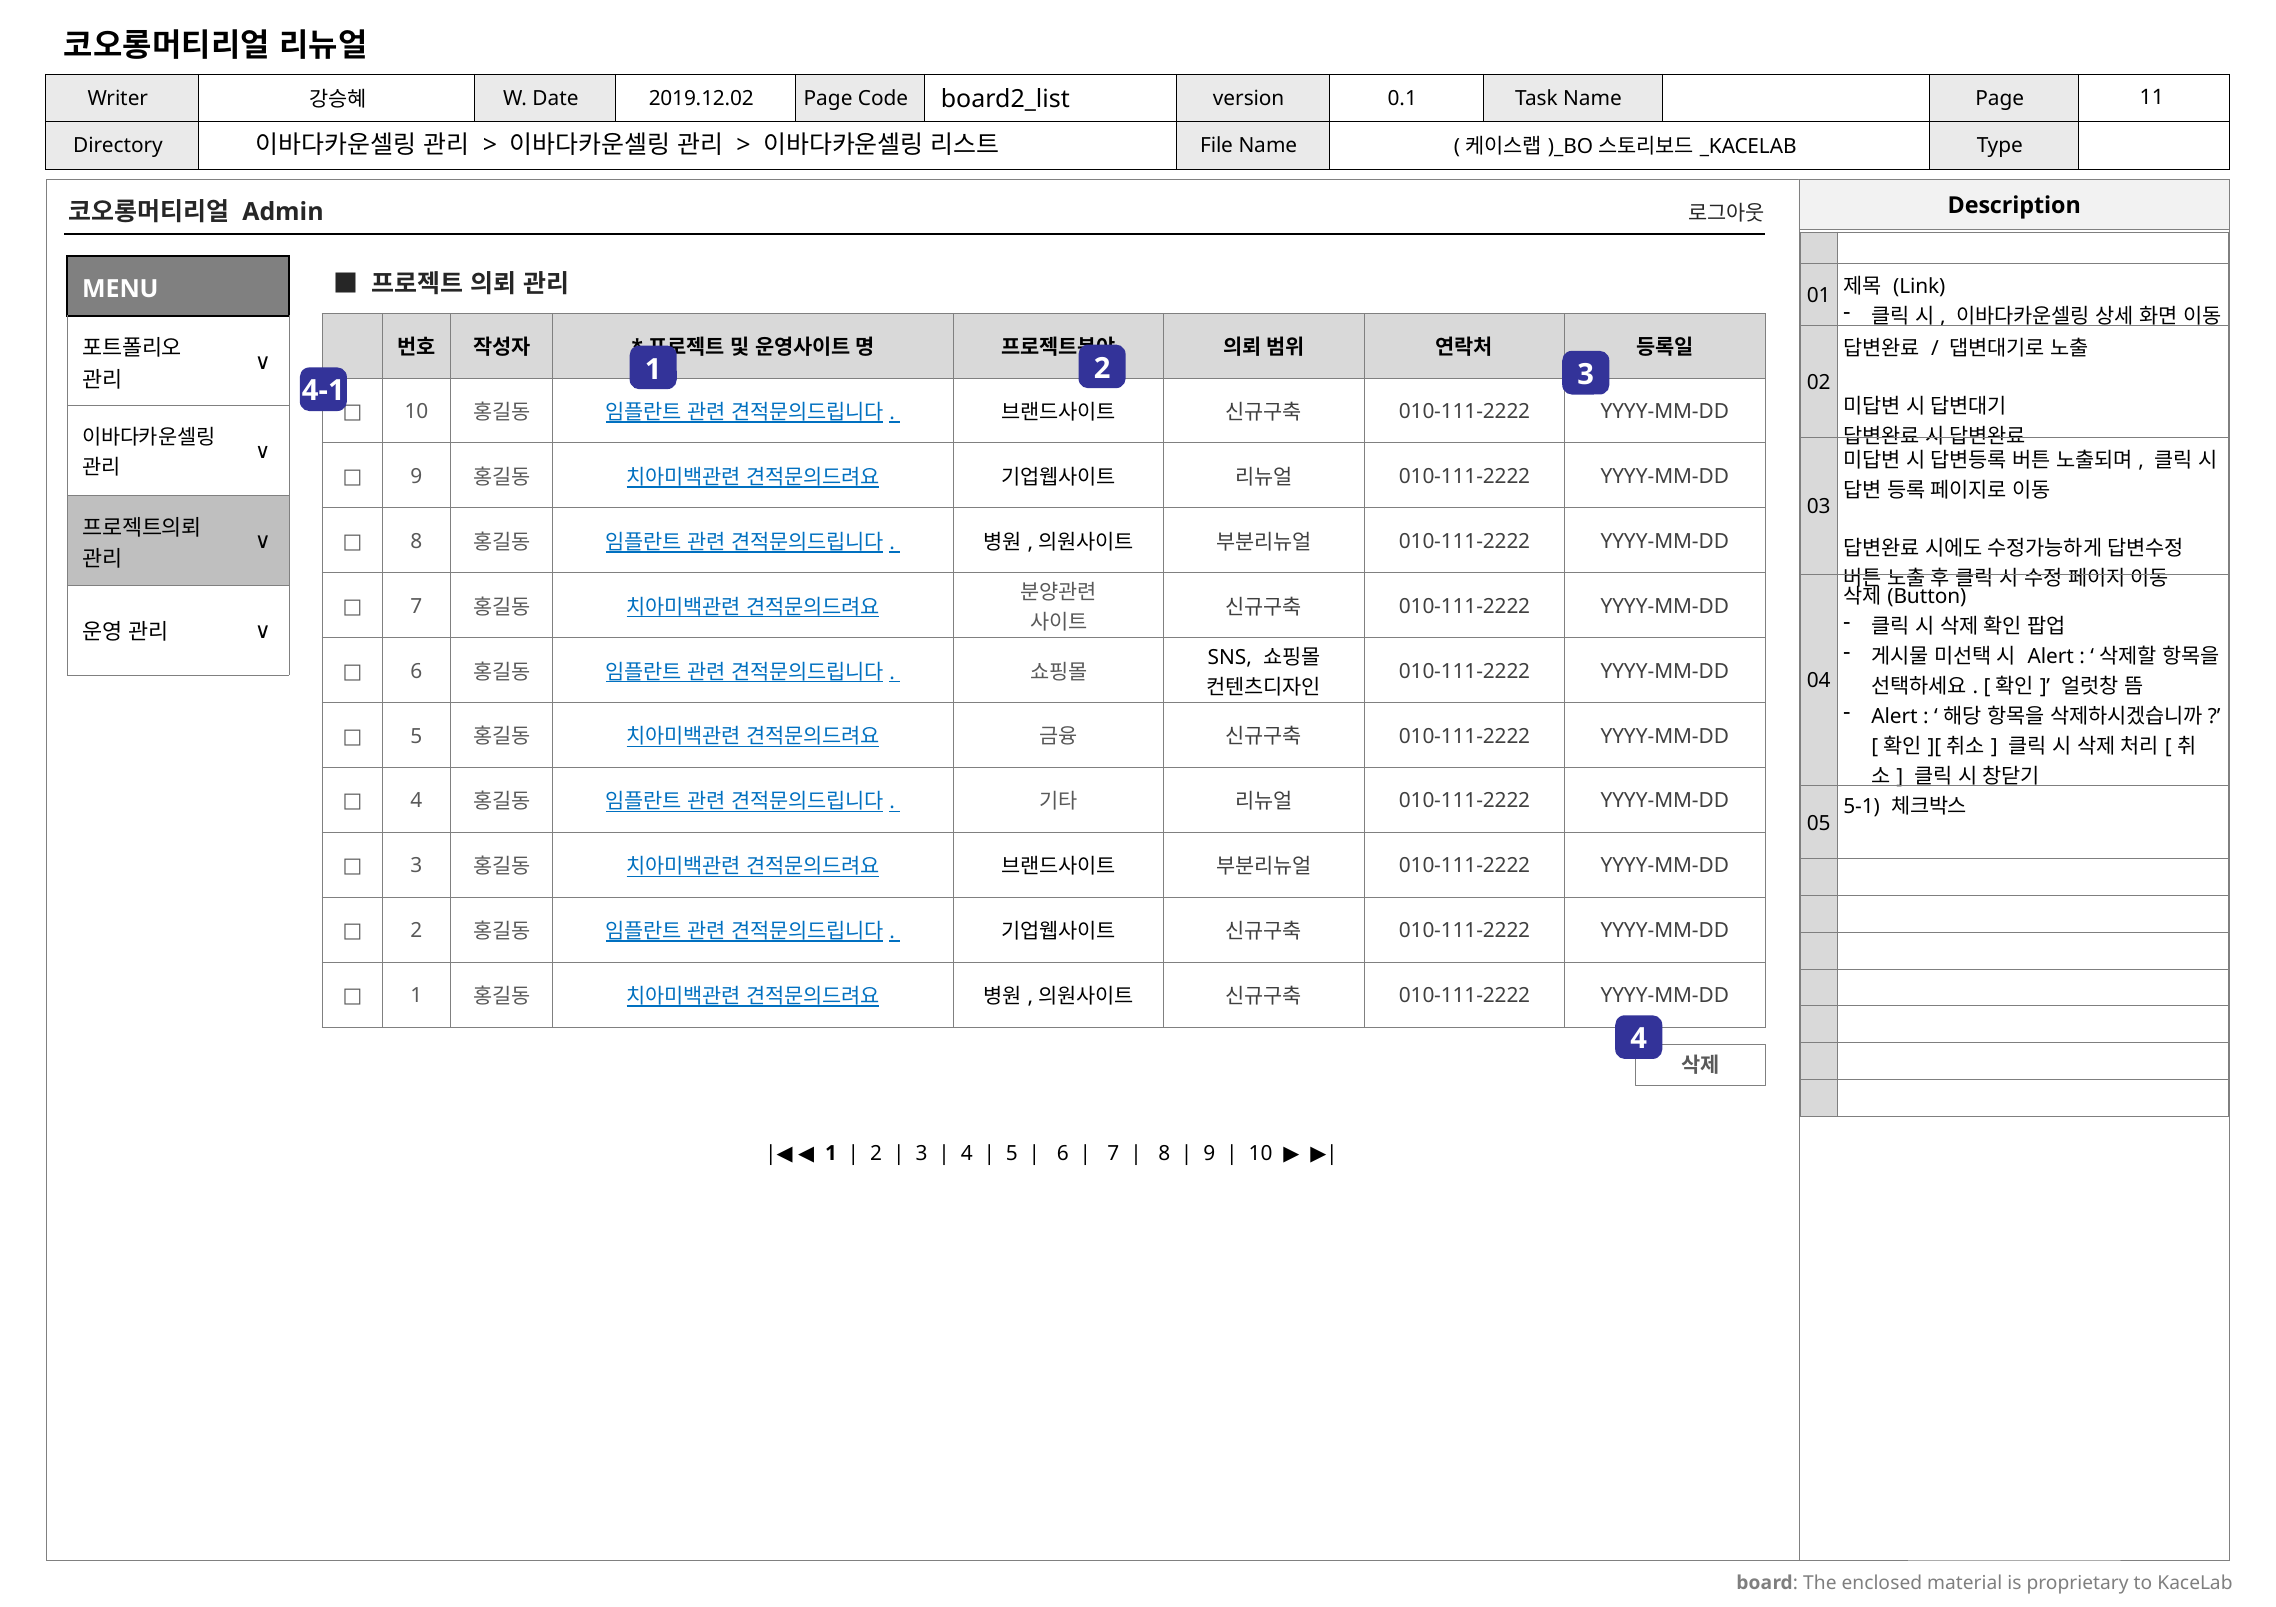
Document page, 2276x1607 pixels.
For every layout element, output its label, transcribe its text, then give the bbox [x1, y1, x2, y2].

table_cell 홍길동 [451, 703, 552, 767]
table_header [1801, 233, 1837, 263]
table_cell □ [323, 379, 382, 442]
text_box 2 [1078, 344, 1126, 389]
table_cell YYYY-MM-DD [1565, 638, 1765, 702]
table_cell [1838, 933, 2228, 969]
table_header 번호 [383, 314, 450, 378]
table_cell 010-111-2222 [1365, 703, 1564, 767]
table_cell 신규구축 [1164, 898, 1364, 962]
table_cell [1838, 1043, 2228, 1079]
table_cell 부분리뉴얼 [1164, 508, 1364, 572]
table_cell [1838, 970, 2228, 1005]
table_cell [1838, 1080, 2228, 1116]
table_cell 제목 (Link) 클릭 시, 이바다카운셀링 상세 화면 이동 [1838, 264, 2228, 325]
table_cell 삭제(Button) 클릭 시 삭제 확인 팝업 게시물 미선택 시 Alert : ‘삭제할 항목을 선택하세요. [확인]’ 얼럿창 뜸 Alert : ‘해당 항목을 삭제하시겠습니까?’ [확인][취소] 클릭 시 삭제 처리[취소] 클릭 시 창닫기 5-1) 체크박스 [1838, 575, 2228, 785]
table_cell 01 [1801, 264, 1837, 325]
text_box ■ 프로젝트 의뢰 관리 [318, 259, 742, 305]
table_cell 기업웹사이트 [954, 898, 1163, 962]
table_cell 리뉴얼 [1164, 768, 1364, 832]
table_cell 010-111-2222 [1365, 573, 1564, 637]
table_header [323, 314, 382, 378]
text_box 로그아웃 [1673, 192, 1780, 232]
text_box 3 [1562, 350, 1610, 395]
table_header *프로젝트 및 운영사이트 명 [553, 314, 953, 378]
table_cell [1801, 970, 1837, 1005]
table_cell 홍길동 [451, 573, 552, 637]
table_cell 9 [383, 443, 450, 507]
table_cell 신규구축 [1164, 963, 1364, 1027]
table_cell 답변완료 / 댑변대기로 노출 미답변 시 답변대기 답변완료 시 답변완료 [1838, 326, 2228, 437]
text_box 코오롱머티리얼 Admin [53, 188, 476, 234]
table_cell YYYY-MM-DD [1565, 963, 1765, 1027]
table_cell 브랜드사이트 [954, 833, 1163, 897]
table_cell □ [323, 963, 382, 1027]
table_cell 010-111-2222 [1365, 963, 1564, 1027]
table_cell 3 [383, 833, 450, 897]
table_cell 브랜드사이트 [954, 379, 1163, 442]
table_cell 홍길동 [451, 963, 552, 1027]
table_cell 이바다카운셀링 관리 [68, 406, 237, 495]
table_cell 기타 [954, 768, 1163, 832]
table_cell 7 [383, 573, 450, 637]
table_cell YYYY-MM-DD [1565, 379, 1765, 442]
table_cell 치아미백관련 견적문의드려요 [553, 963, 953, 1027]
table_cell 리뉴얼 [1164, 443, 1364, 507]
table_cell [1838, 786, 2228, 858]
table_cell 홍길동 [451, 898, 552, 962]
table_cell 010-111-2222 [1365, 638, 1564, 702]
table_header 프로젝트분야 [954, 314, 1163, 378]
table_cell 05 [1801, 786, 1837, 858]
table_cell 홍길동 [451, 638, 552, 702]
table_cell □ [323, 703, 382, 767]
table_cell 금융 [954, 703, 1163, 767]
table_cell ∨ [237, 586, 289, 675]
table_cell 02 [1801, 326, 1837, 437]
table_cell [1801, 1080, 1837, 1116]
table_cell 홍길동 [451, 833, 552, 897]
table_cell YYYY-MM-DD [1565, 508, 1765, 572]
table_cell □ [323, 508, 382, 572]
table_cell 쇼핑몰 [954, 638, 1163, 702]
text_box 4 [1615, 1015, 1663, 1059]
table_cell 치아미백관련 견적문의드려요 [553, 443, 953, 507]
table_cell 병원,의원사이트 [954, 508, 1163, 572]
table_cell □ [323, 833, 382, 897]
table_cell 프로젝트의뢰 관리 [68, 496, 237, 585]
table_cell [1838, 1006, 2228, 1042]
table_cell 임플란트 관련 견적문의드립니다. [553, 379, 953, 442]
table_cell 010-111-2222 [1365, 833, 1564, 897]
table_cell 치아미백관련 견적문의드려요 [553, 573, 953, 637]
table_cell □ [323, 573, 382, 637]
table_header 등록일 [1565, 314, 1765, 378]
table_cell ∨ [237, 406, 289, 495]
table_cell □ [323, 898, 382, 962]
table_cell 임플란트 관련 견적문의드립니다. [553, 898, 953, 962]
text_box |◀ ◀ 1 | 2 | 3 | 4 | 5 | 6 | 7 | 8 | 9 | 10 ▶ ▶| [796, 1133, 1302, 1170]
table_cell YYYY-MM-DD [1565, 573, 1765, 637]
table_cell YYYY-MM-DD [1565, 768, 1765, 832]
table_cell □ [323, 768, 382, 832]
table_cell 홍길동 [451, 443, 552, 507]
table_cell 1 [383, 963, 450, 1027]
table_cell 병원,의원사이트 [954, 963, 1163, 1027]
table_cell [1801, 933, 1837, 969]
table_cell 010-111-2222 [1365, 508, 1564, 572]
table_cell 010-111-2222 [1365, 768, 1564, 832]
table_cell [1838, 859, 2228, 895]
table_cell YYYY-MM-DD [1565, 833, 1765, 897]
table_cell SNS, 쇼핑몰 컨텐츠디자인 [1164, 638, 1364, 702]
table_cell 신규구축 [1164, 379, 1364, 442]
table_header 의뢰 범위 [1164, 314, 1364, 378]
table_cell 홍길동 [451, 508, 552, 572]
table_cell 10 [383, 379, 450, 442]
table_cell ∨ [237, 317, 289, 405]
table_header 작성자 [451, 314, 552, 378]
table_cell 임플란트 관련 견적문의드립니다. [553, 638, 953, 702]
table_cell YYYY-MM-DD [1565, 703, 1765, 767]
table_cell 5 [383, 703, 450, 767]
table_cell ∨ [237, 496, 289, 585]
table_cell 신규구축 [1164, 573, 1364, 637]
table_cell 2 [383, 898, 450, 962]
table_cell 기업웹사이트 [954, 443, 1163, 507]
table_cell 임플란트 관련 견적문의드립니다. [553, 508, 953, 572]
text_box 1 [629, 345, 677, 390]
table_cell 04 [1801, 575, 1837, 785]
table_header [1838, 233, 2228, 263]
table_header 연락처 [1365, 314, 1564, 378]
table_cell 신규구축 [1164, 703, 1364, 767]
table_cell 홍길동 [451, 379, 552, 442]
table_cell 분양관련 사이트 [954, 573, 1163, 637]
table_cell 운영 관리 [68, 586, 237, 675]
table_cell 미답변 시 답변등록 버튼 노출되며, 클릭 시 답변 등록 페이지로 이동 답변완료 시에도 수정가능하게 답변수정 버튼 노출 후 클릭 시 수정 페이지 이동 [1838, 438, 2228, 574]
table_header MENU [68, 257, 288, 315]
table_cell 4 [383, 768, 450, 832]
table_cell [1801, 896, 1837, 932]
table_cell 치아미백관련 견적문의드려요 [553, 833, 953, 897]
table_cell 포트폴리오 관리 [68, 317, 237, 405]
text_box 삭제 [1633, 1042, 1767, 1087]
table_cell [1801, 1006, 1837, 1042]
table_cell [1801, 1043, 1837, 1079]
table_cell 부분리뉴얼 [1164, 833, 1364, 897]
table_cell □ [323, 638, 382, 702]
table_cell 03 [1801, 438, 1837, 574]
text_box board2_list [926, 74, 1172, 120]
table_cell 010-111-2222 [1365, 379, 1564, 442]
table_cell 임플란트 관련 견적문의드립니다. [553, 768, 953, 832]
table_cell 010-111-2222 [1365, 898, 1564, 962]
table_cell [1801, 859, 1837, 895]
table_cell YYYY-MM-DD [1565, 443, 1765, 507]
table_cell 010-111-2222 [1365, 443, 1564, 507]
table_cell 6 [383, 638, 450, 702]
text_box 이바다카운셀링 관리 > 이바다카운셀링 관리 > 이바다카운셀링 리스트 [241, 120, 1016, 166]
table_cell □ [323, 443, 382, 507]
table_cell 8 [383, 508, 450, 572]
table_cell 치아미백관련 견적문의드려요 [553, 703, 953, 767]
table_cell 홍길동 [451, 768, 552, 832]
table_cell [1838, 896, 2228, 932]
table_cell YYYY-MM-DD [1565, 898, 1765, 962]
text_box 4-1 [299, 367, 347, 412]
